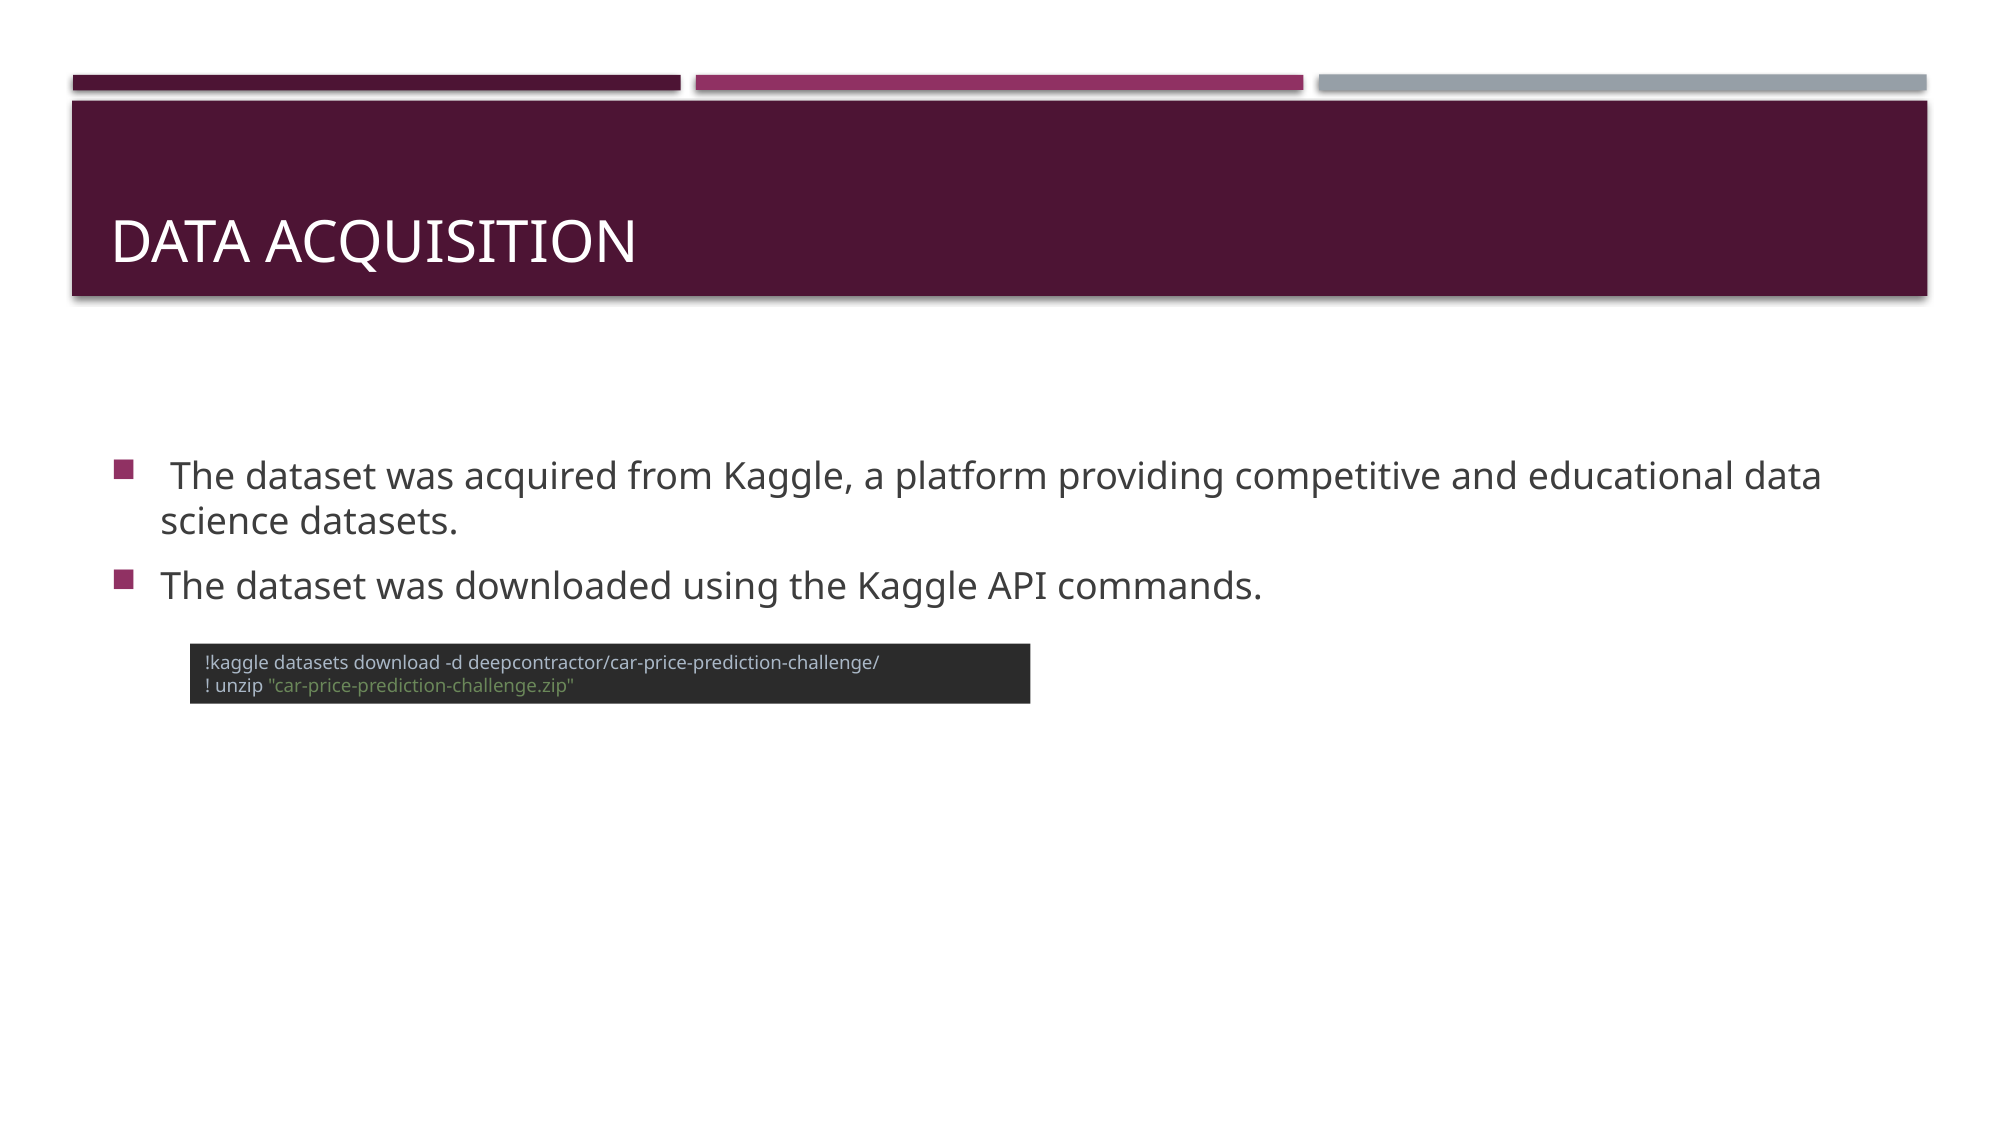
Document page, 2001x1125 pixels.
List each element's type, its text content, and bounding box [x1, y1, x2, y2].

text_box !kaggle datasets download -d deepcontractor/car-price-prediction-challenge/ ! unzip "car-price-prediction-challenge.zip" [190, 643, 1031, 704]
list The dataset was acquired from Kaggle, a platform providing competitive and educational data science datasets. The dataset was downloaded using the Kaggle API commands. [95, 357, 1905, 962]
title Data Acquisition [95, 115, 1905, 282]
